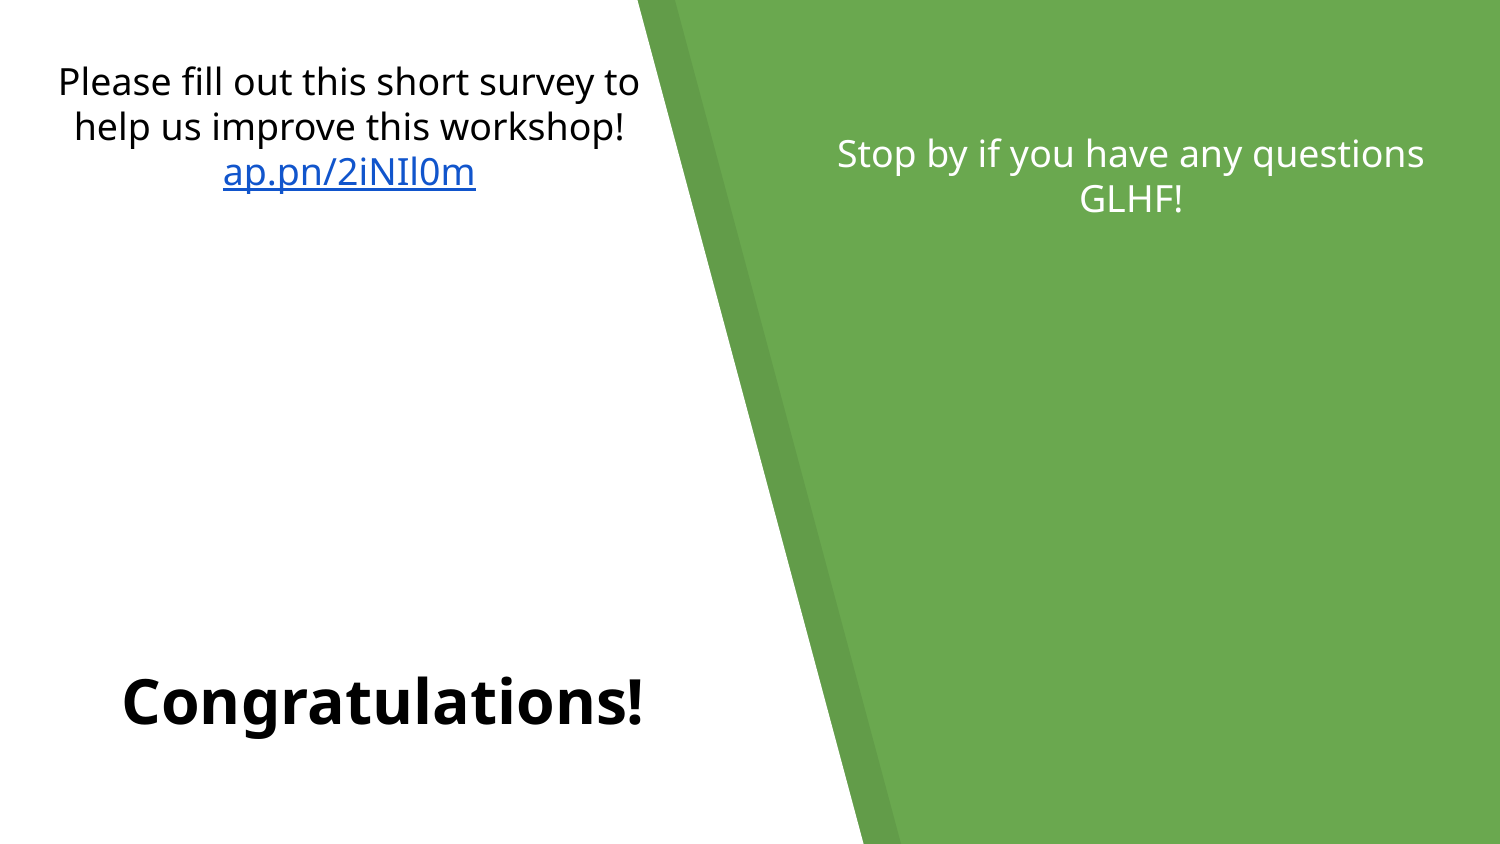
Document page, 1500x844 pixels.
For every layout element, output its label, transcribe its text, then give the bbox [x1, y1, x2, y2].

title Congratulations! [106, 558, 686, 753]
text_box Please fill out this short survey to help us improve this workshop! ap.pn/2iNIl0m [26, 42, 672, 527]
text_box Stop by if you have any questions GLHF! [802, 115, 1460, 753]
